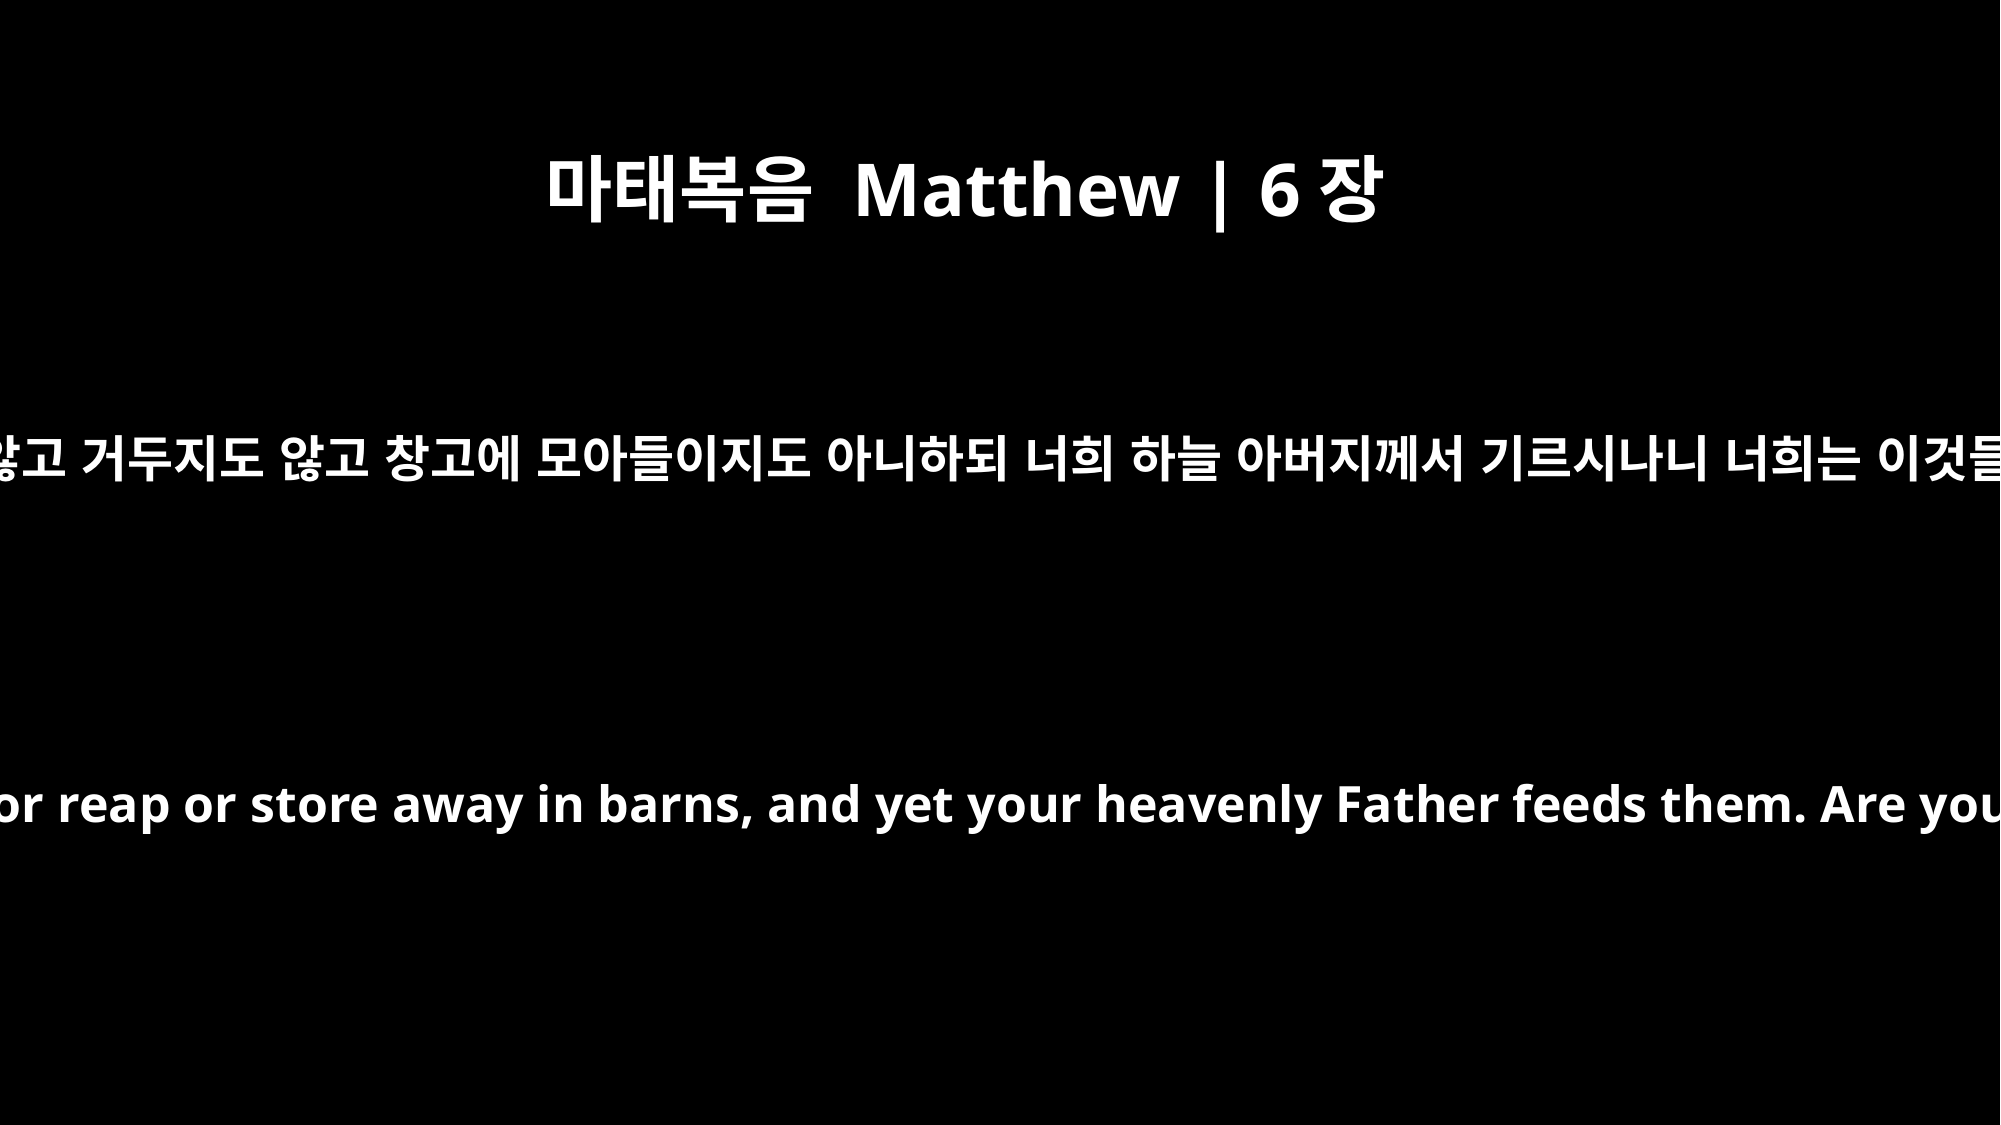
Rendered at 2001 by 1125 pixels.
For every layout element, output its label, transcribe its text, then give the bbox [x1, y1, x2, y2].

text_box Look at the birds of the air; they do not sow or reap or store away in barns, and yet your heavenly Father feeds them. Are you not much more valuable than they? [0, 764, 2000, 840]
text_box 마태복음 Matthew | 6장 [530, 136, 1401, 239]
text_box 26 공중의 새를 보라 심지도 않고 거두지도 않고 창고에 모아들이지도 아니하되 너희 하늘 아버지께서 기르시나니 너희는 이것들보다 귀하지 아니하냐 [0, 359, 2000, 495]
